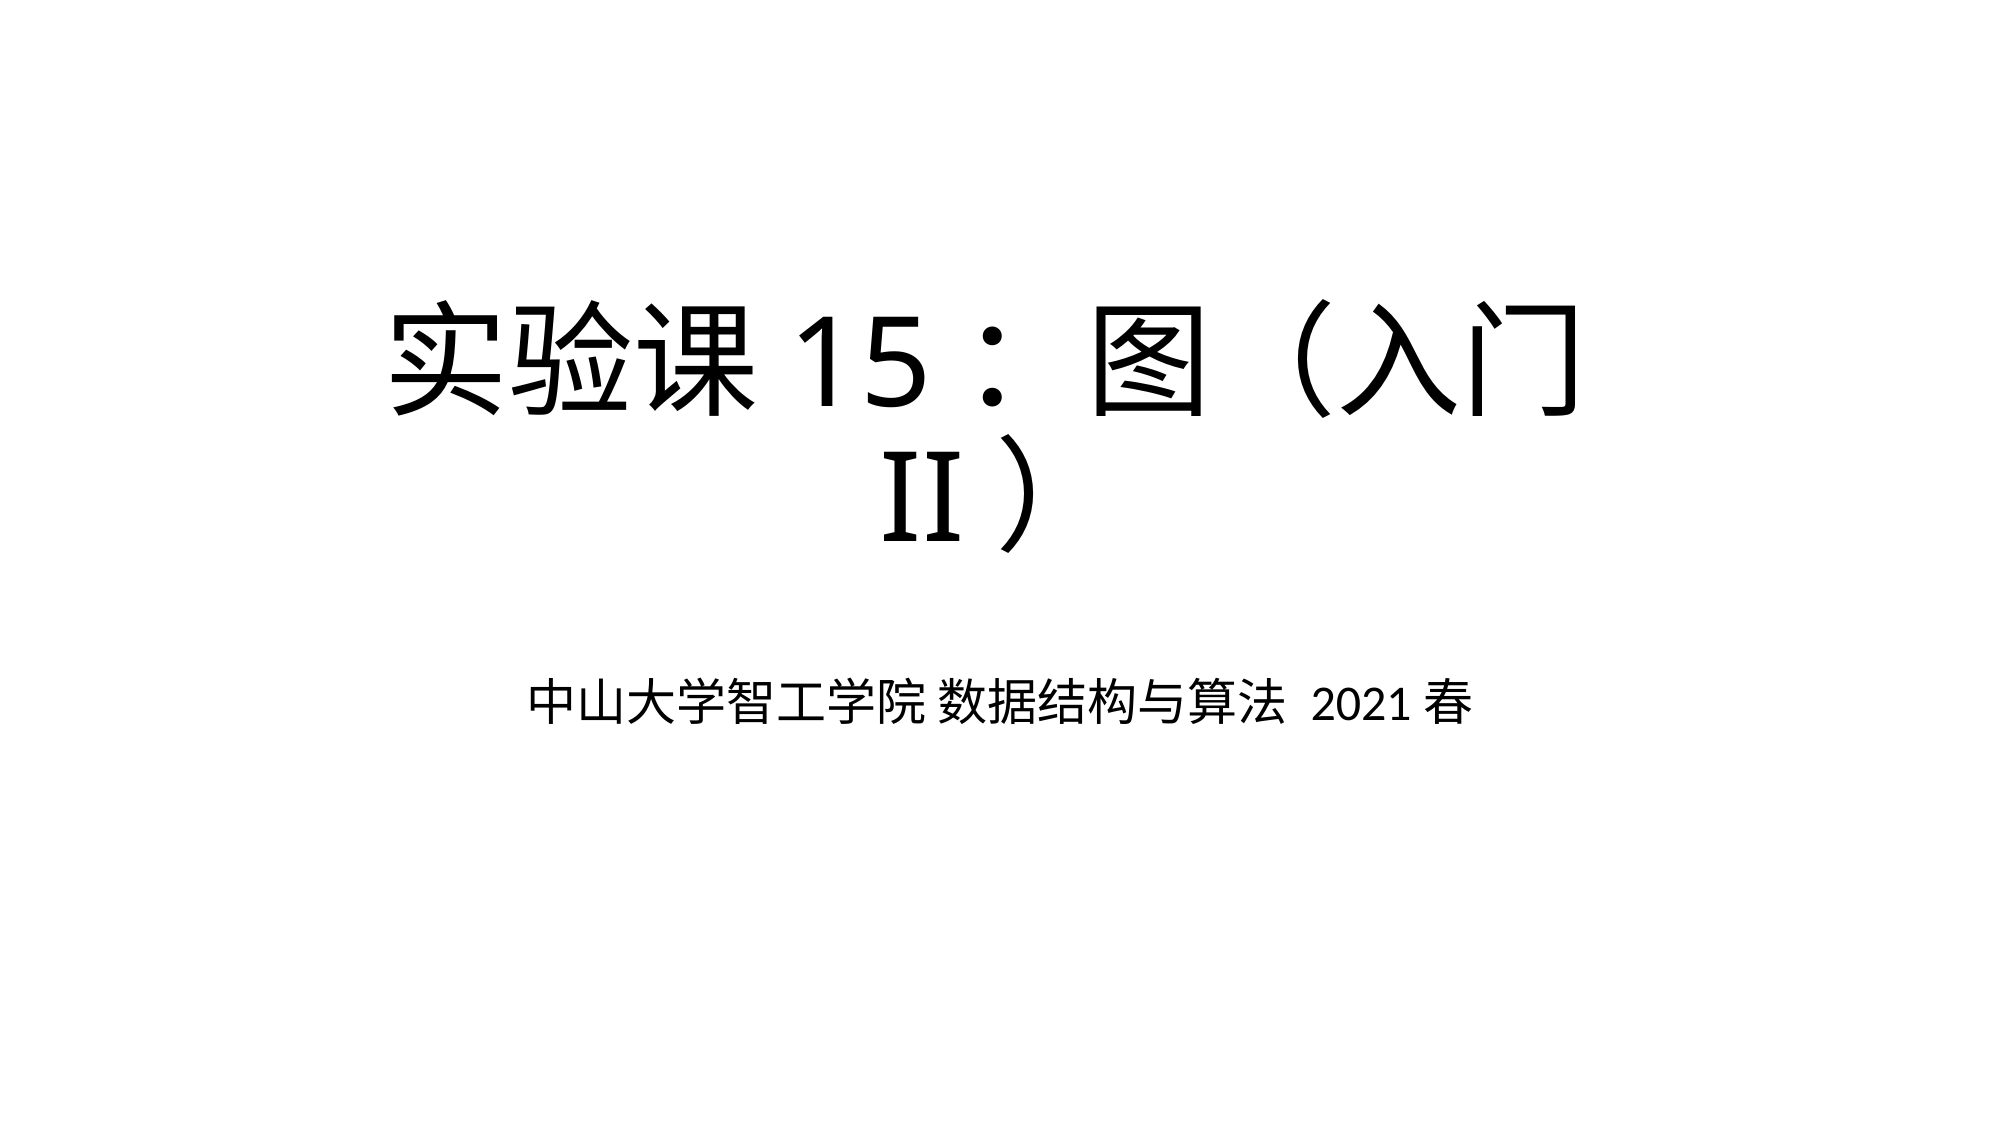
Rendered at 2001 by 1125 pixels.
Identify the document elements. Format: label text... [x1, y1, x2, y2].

subtitle 中山大学智工学院 数据结构与算法 2021春 [249, 669, 1750, 941]
title 实验课15：图（入门II） [249, 184, 1750, 576]
